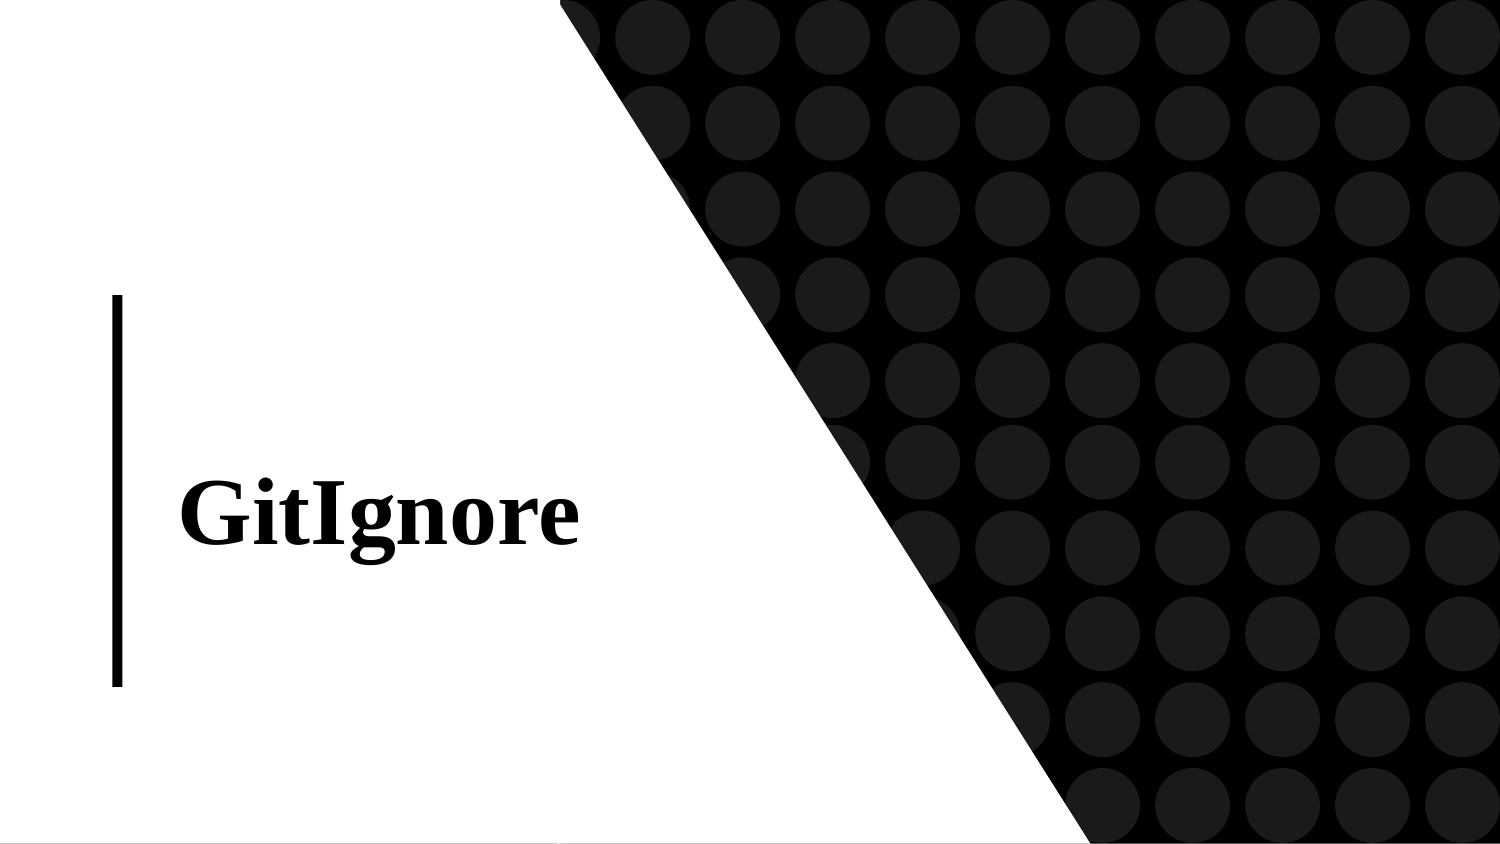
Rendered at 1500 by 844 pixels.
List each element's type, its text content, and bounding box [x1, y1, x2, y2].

title GitIgnore [162, 295, 678, 581]
